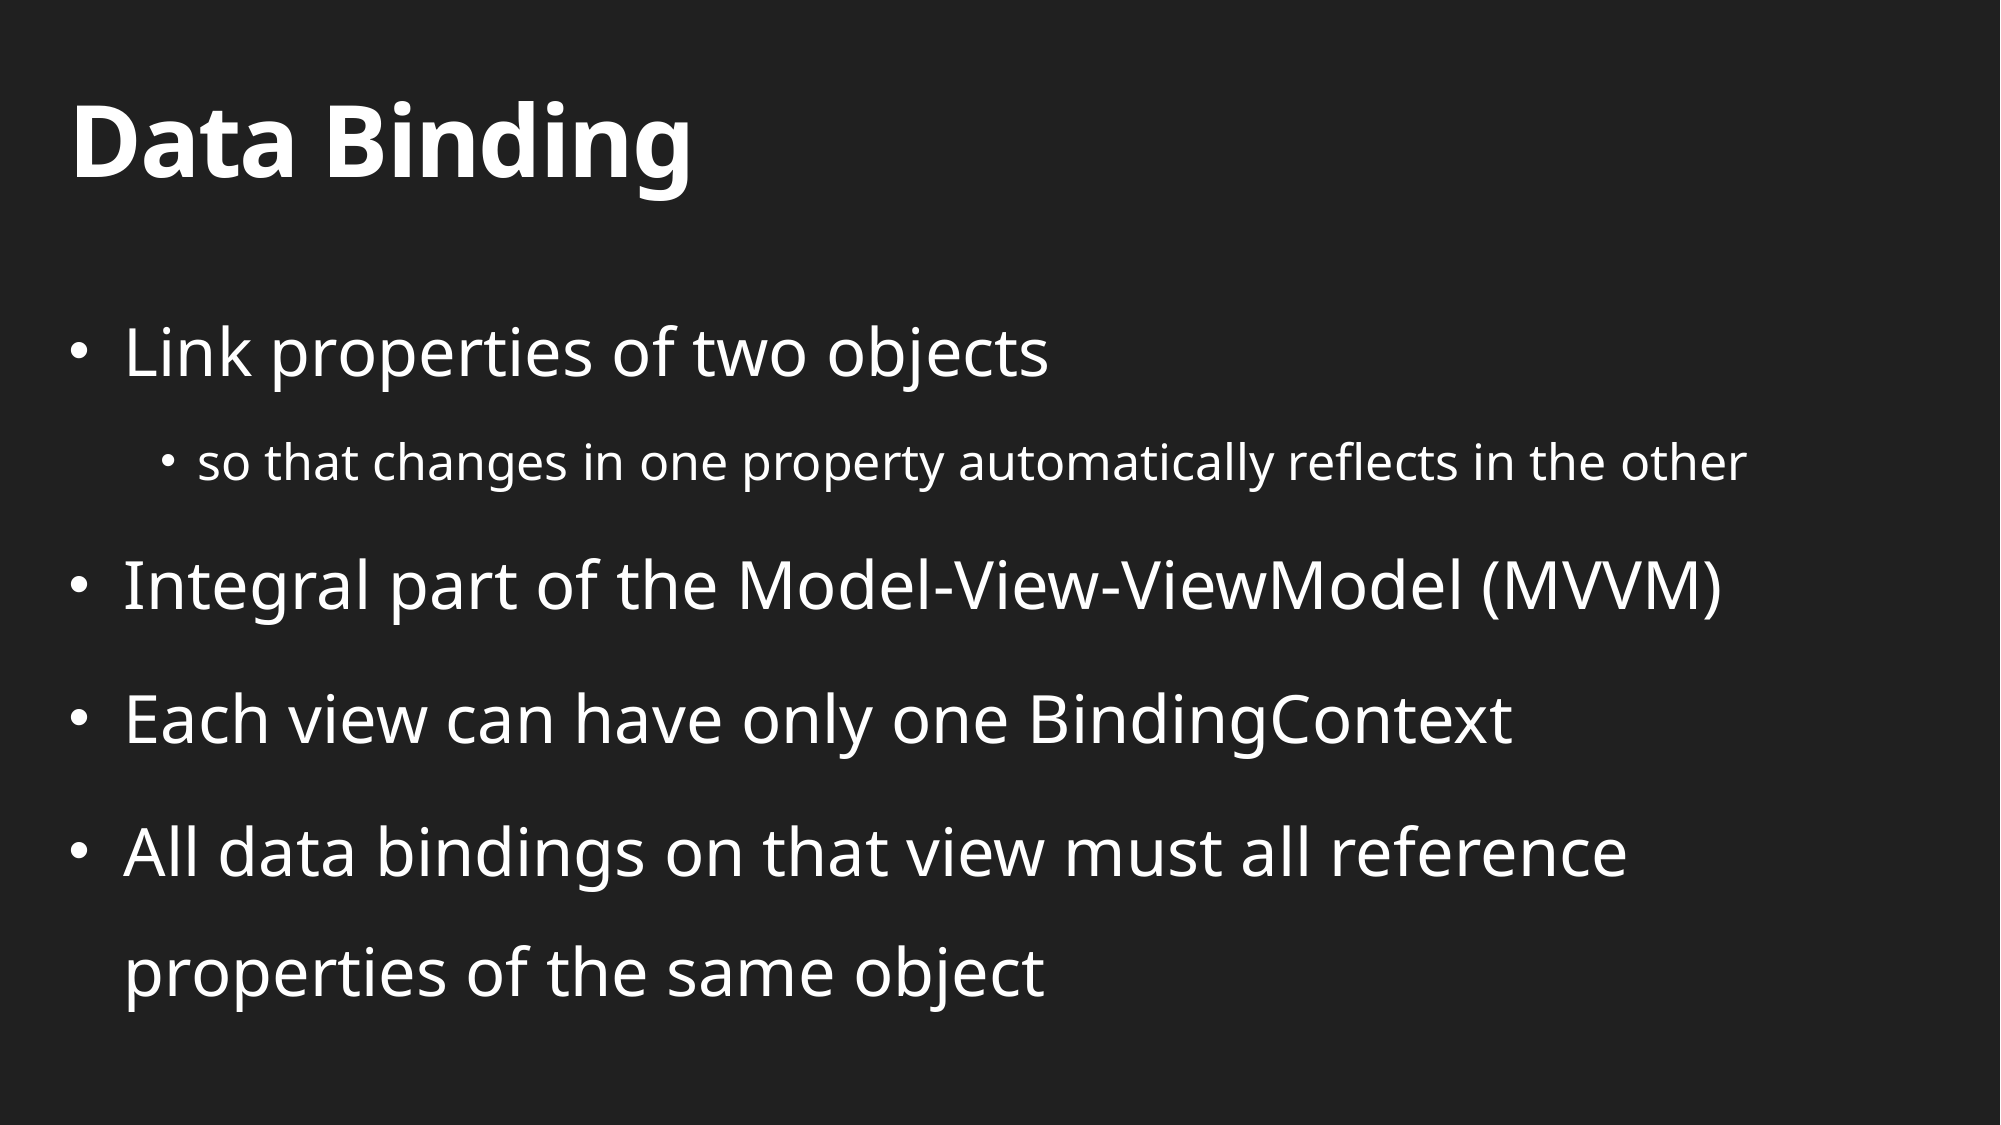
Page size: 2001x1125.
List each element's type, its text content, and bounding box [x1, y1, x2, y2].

list Link properties of two objects so that changes in one property automatically reflects in the other Integral part of the Model-View-ViewModel (MVVM) Each view can have only one BindingContext All data bindings on that view must all reference properties of the same object [44, 255, 1957, 1028]
title Data Binding [44, 75, 1957, 224]
